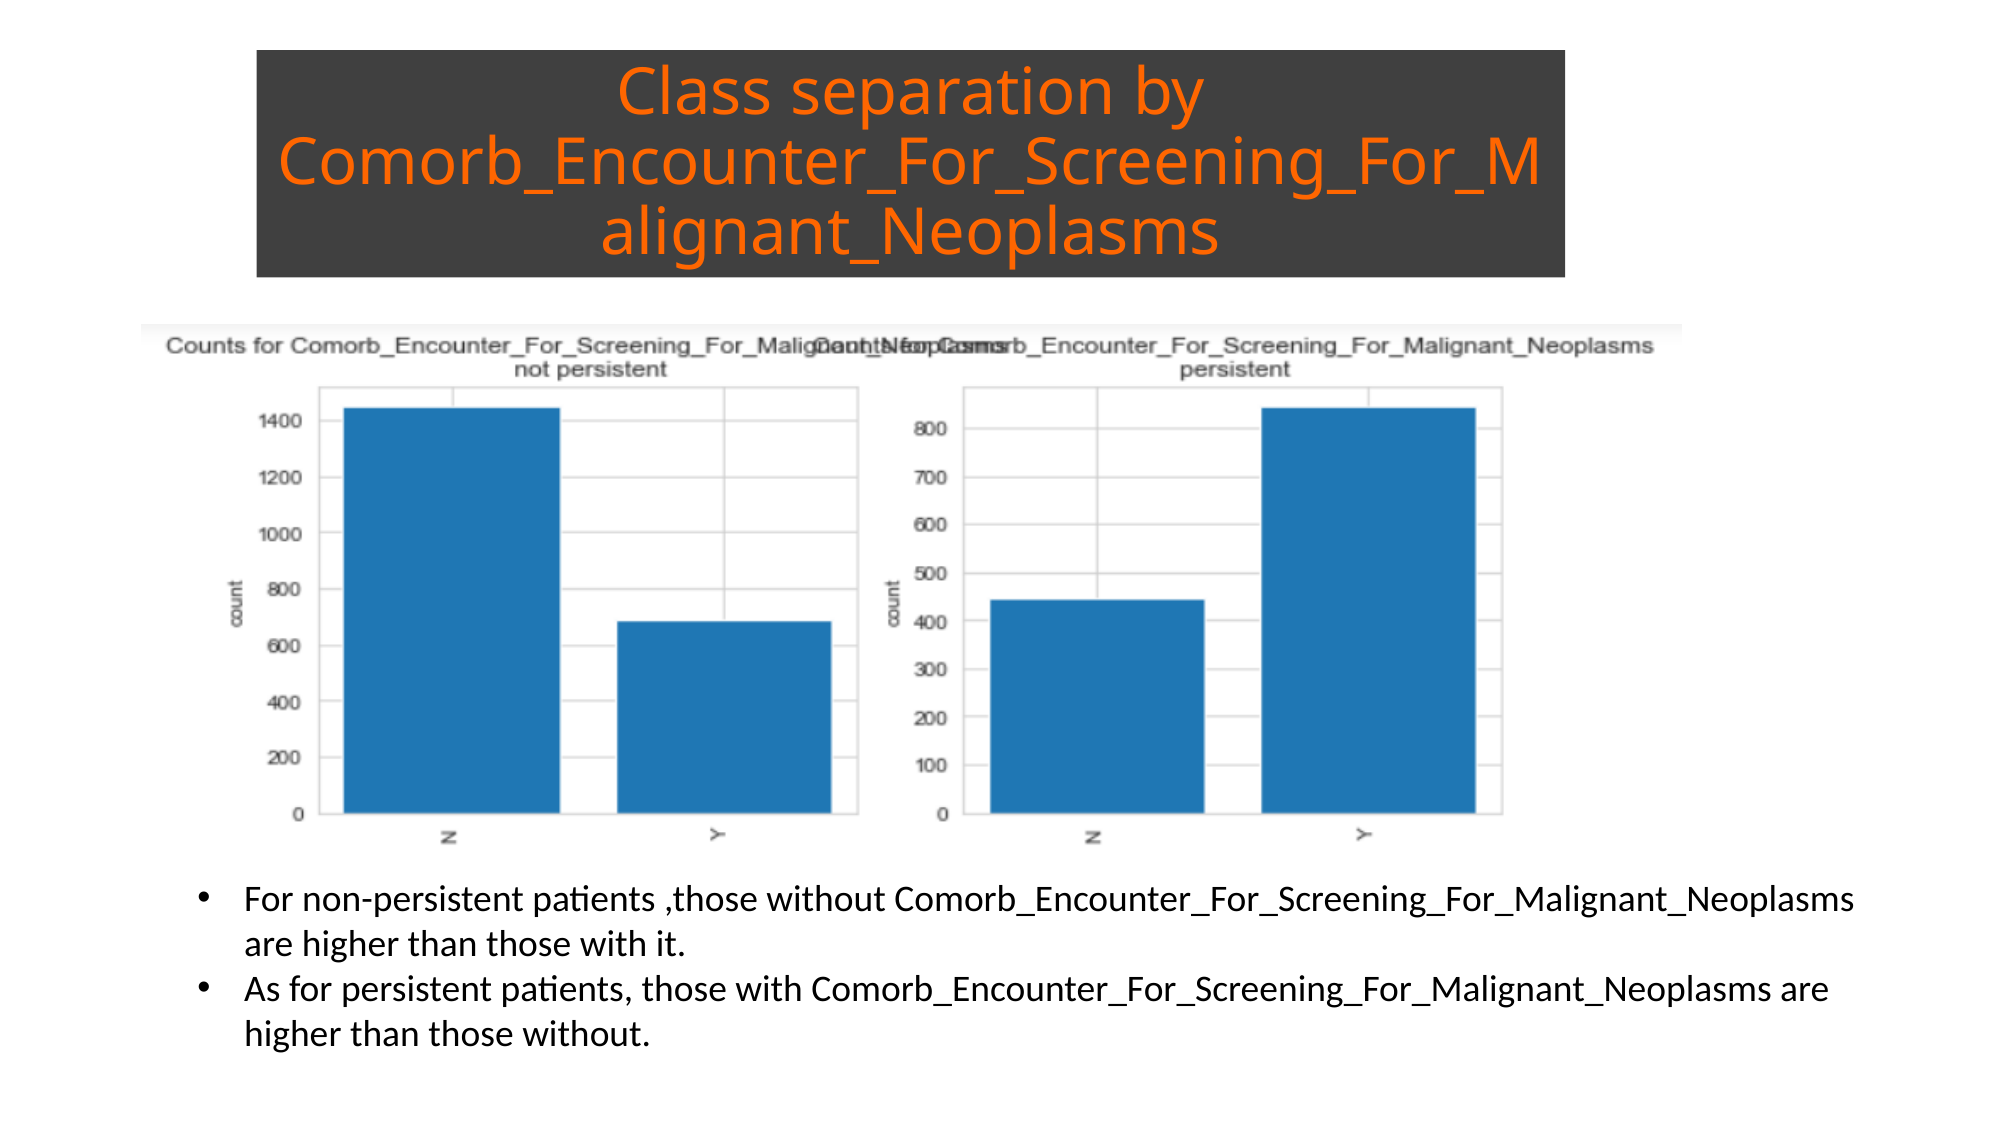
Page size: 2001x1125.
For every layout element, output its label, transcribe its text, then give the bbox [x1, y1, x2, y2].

title Class separation by Comorb_Encounter_For_Screening_For_Malignant_Neoplasms [256, 50, 1566, 278]
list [141, 324, 1682, 867]
text_box For non-persistent patients ,those without Comorb_Encounter_For_Screening_For_Malignant_Neoplasms are higher than those with it. As for persistent patients, those with Comorb_Encounter_For_Screening_For_Malignant_Neoplasms are higher than those without. [182, 866, 1907, 1062]
